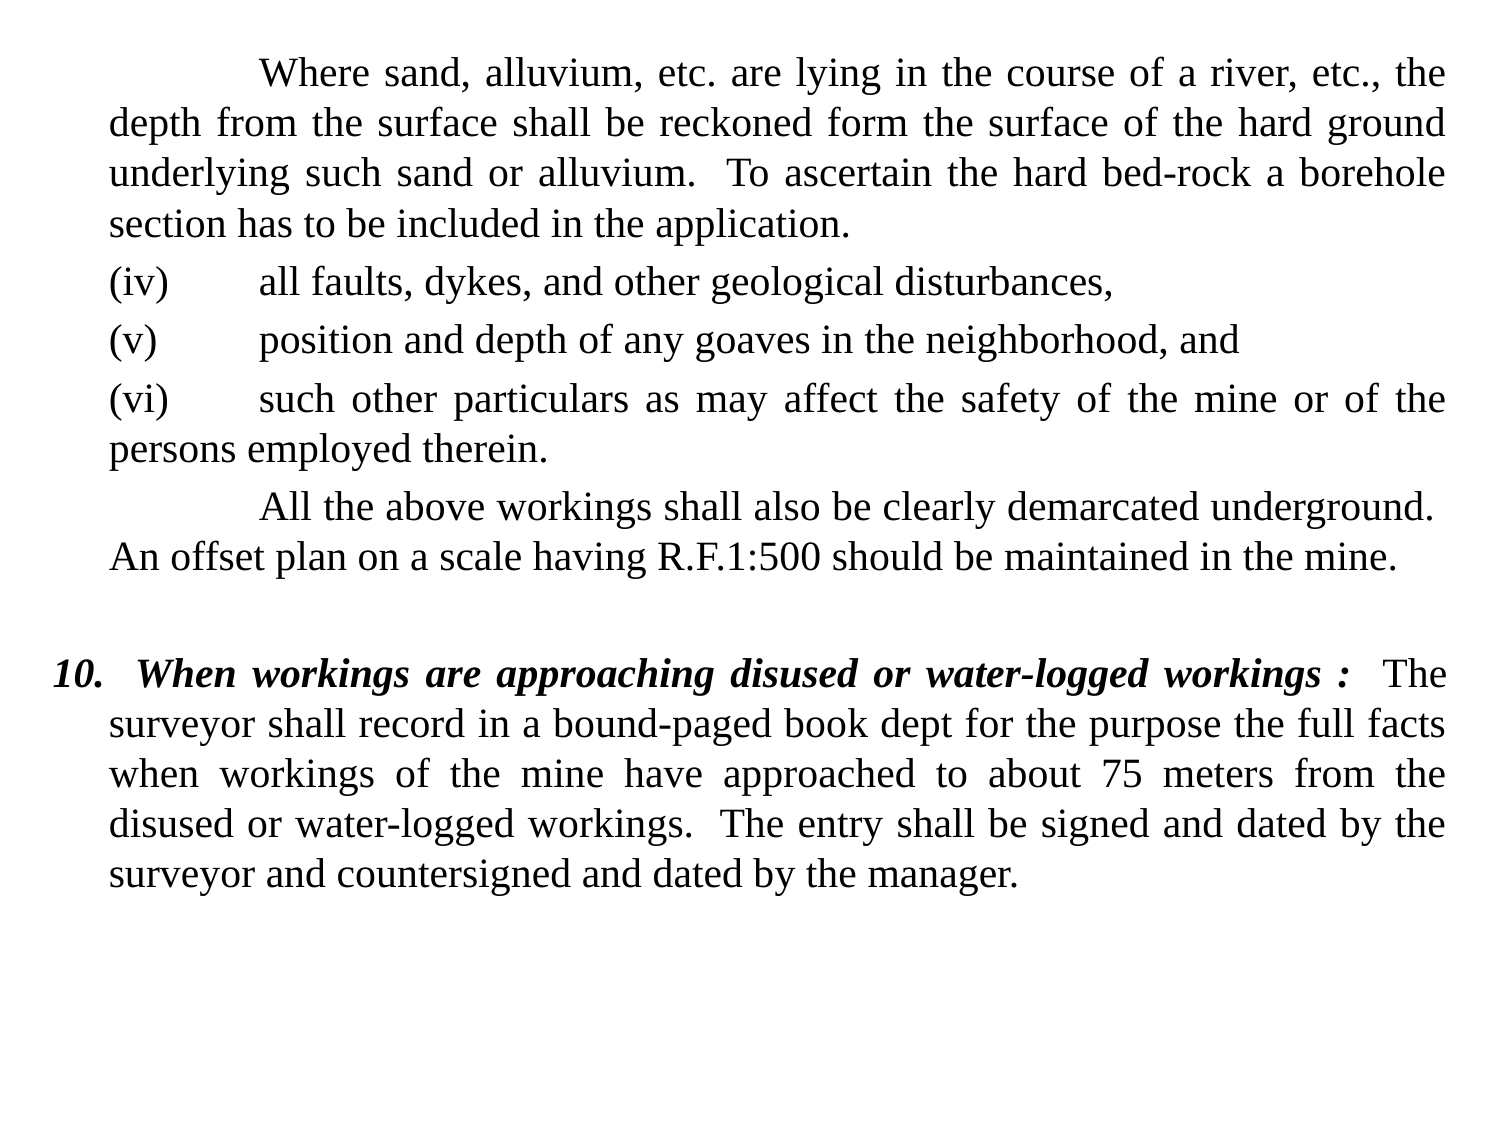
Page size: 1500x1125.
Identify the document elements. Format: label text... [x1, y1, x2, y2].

list Where sand, alluvium, etc. are lying in the course of a river, etc., the depth from the surface shall be reckoned form the surface of the hard ground underlying such sand or alluvium. To ascertain the hard bed-rock a borehole section has to be included in the application. (iv) all faults, dykes, and other geological disturbances, (v) position and depth of any goaves in the neighborhood, and (vi) such other particulars as may affect the safety of the mine or of the persons employed therein. All the above workings shall also be clearly demarcated underground. An offset plan on a scale having R.F.1:500 should be maintained in the mine. 10. When workings are approaching disused or water-logged workings : The surveyor shall record in a bound-paged book dept for the purpose the full facts when workings of the mine have approached to about 75 meters from the disused or water-logged workings. The entry shall be signed and dated by the surveyor and countersigned and dated by the manager. [37, 37, 1463, 1075]
